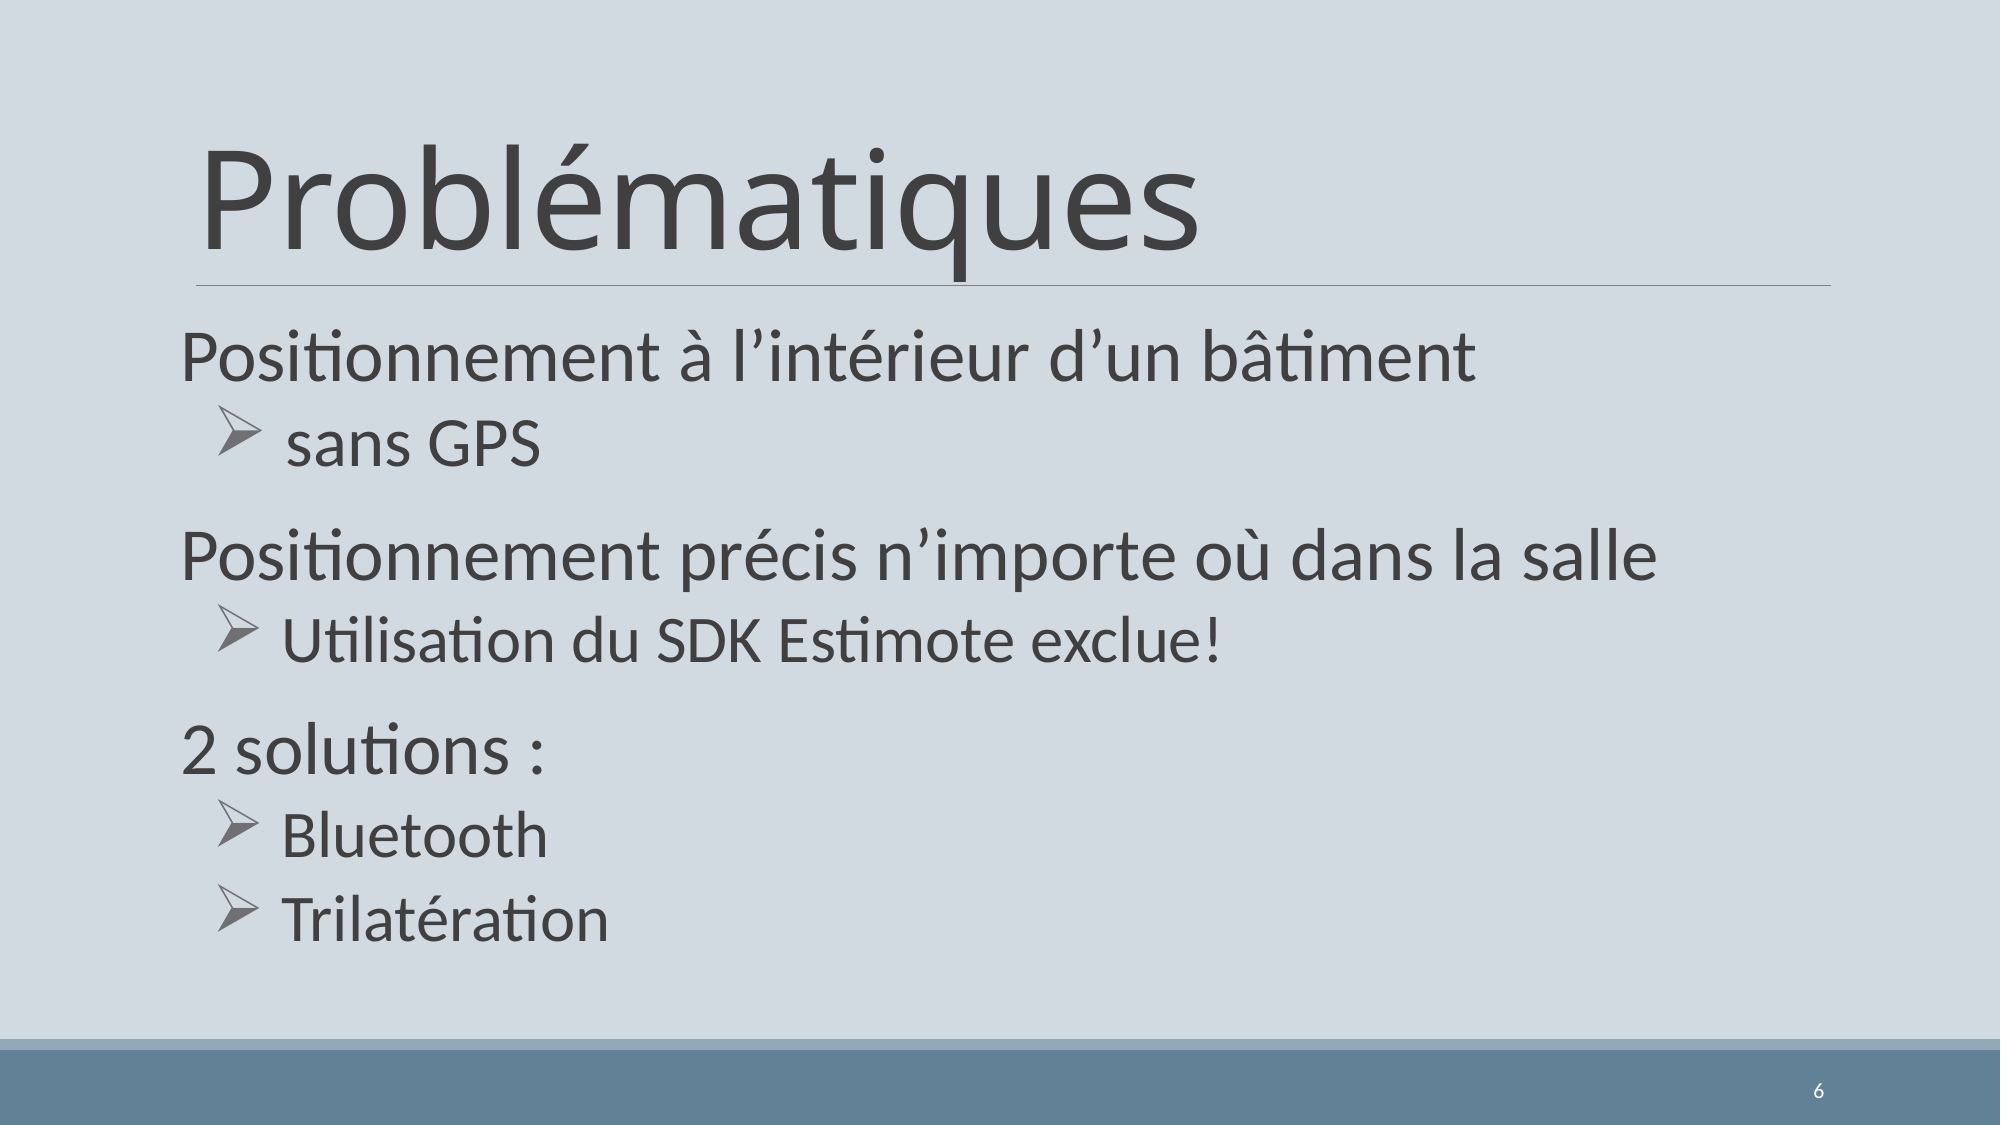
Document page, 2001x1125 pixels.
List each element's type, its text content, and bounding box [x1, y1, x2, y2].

title Problématiques [180, 47, 1830, 285]
list Positionnement à l’intérieur d’un bâtiment sans GPS Positionnement précis n’importe où dans la salle Utilisation du SDK Estimote exclue! 2 solutions : Bluetooth Trilatération [180, 309, 1830, 1059]
slide_number 6 [1624, 1059, 1840, 1120]
